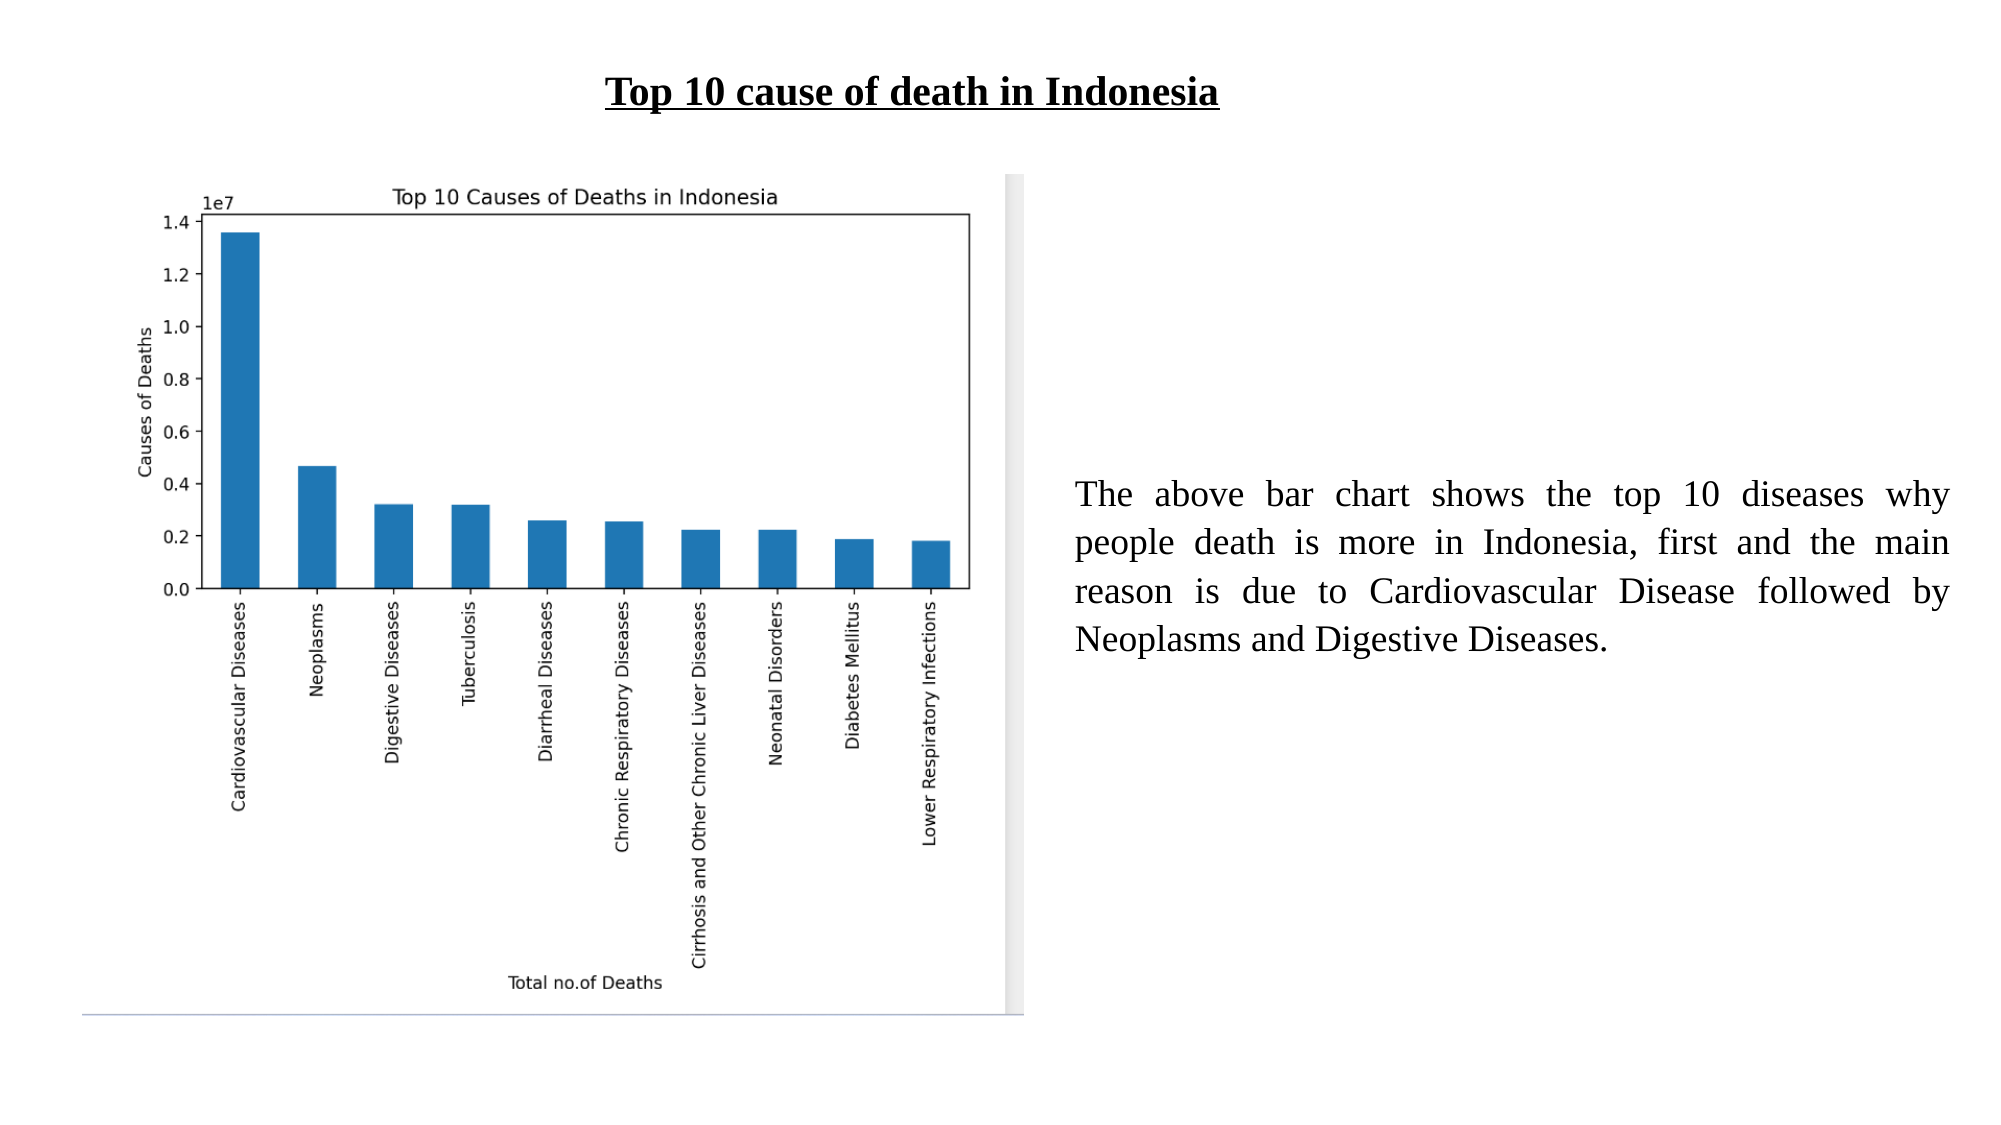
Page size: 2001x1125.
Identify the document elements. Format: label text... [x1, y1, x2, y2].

picture [82, 174, 1024, 1016]
text_box Top 10 cause of death in Indonesia [589, 56, 1457, 167]
text_box The above bar chart shows the top 10 diseases why people death is more in Indonesia, first and the main reason is due to Cardiovascular Disease followed by Neoplasms and Digestive Diseases. [1060, 458, 1967, 667]
